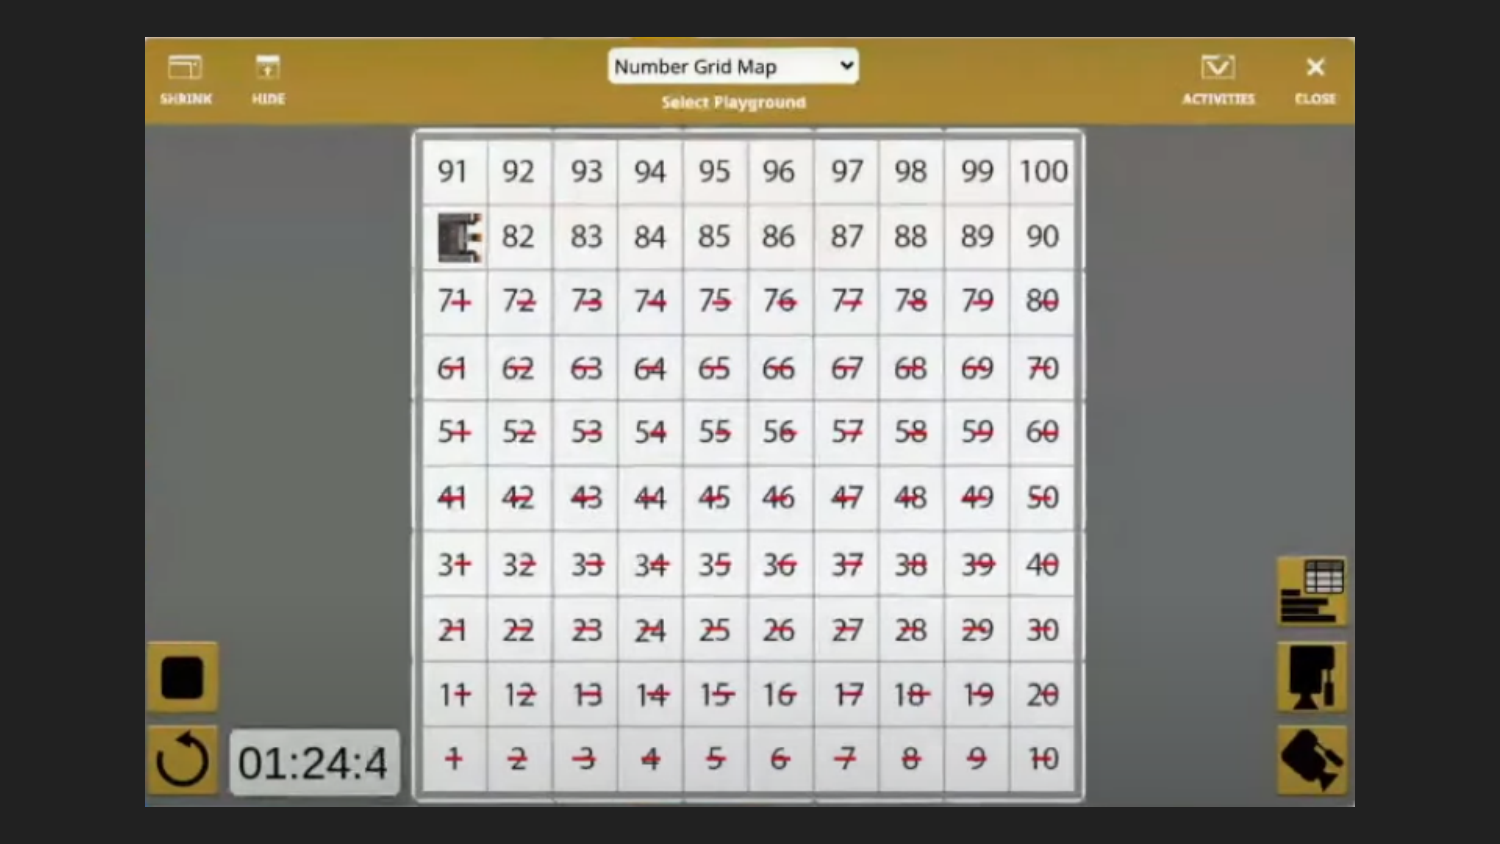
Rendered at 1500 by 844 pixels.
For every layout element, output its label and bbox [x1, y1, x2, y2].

picture [145, 37, 1355, 807]
